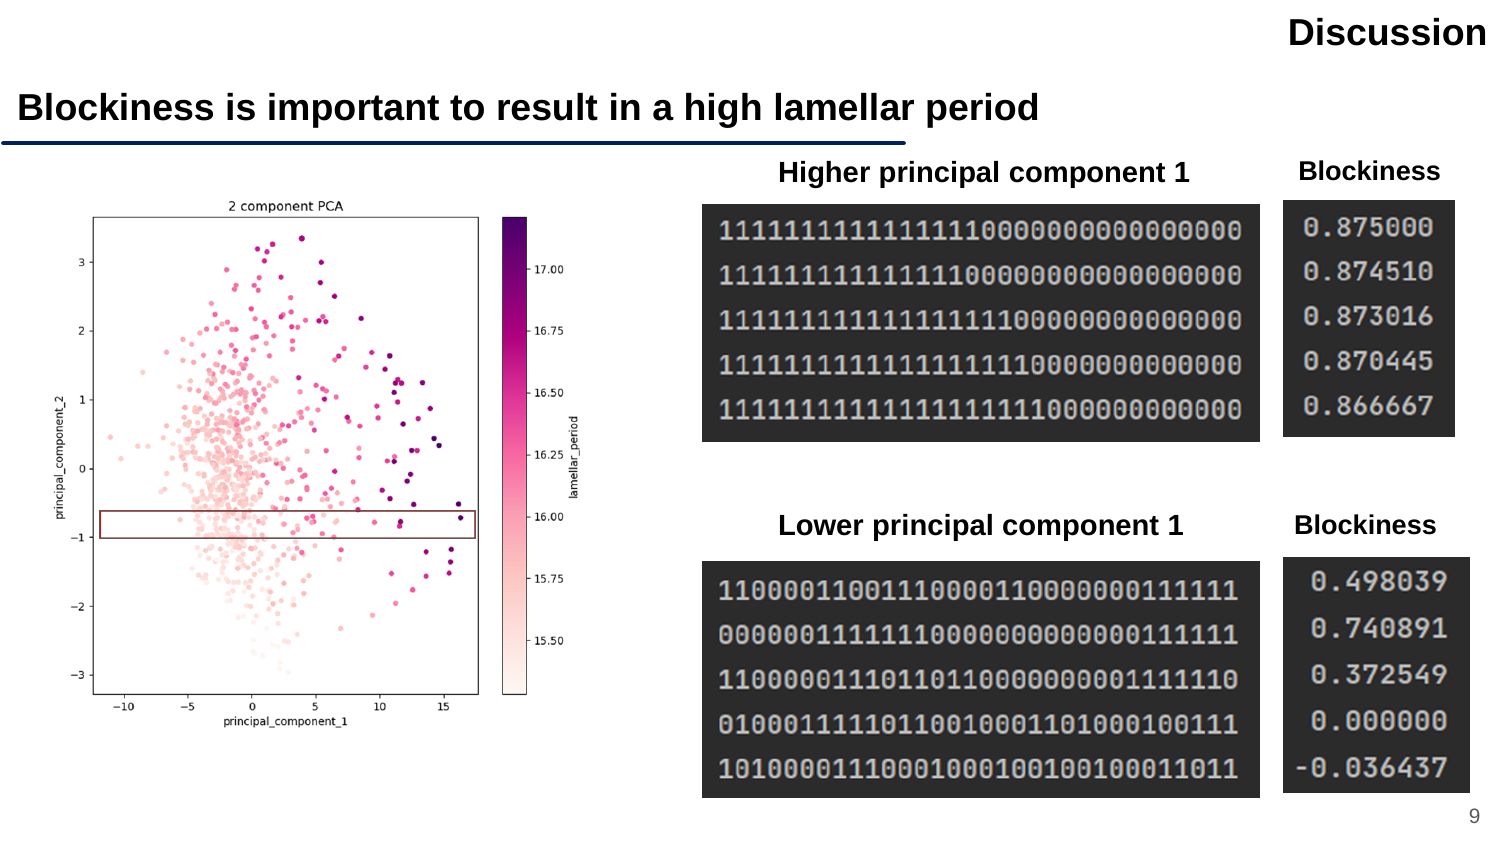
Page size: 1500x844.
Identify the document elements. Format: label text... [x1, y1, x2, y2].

slide_number 9 [1429, 784, 1496, 844]
picture [701, 561, 1260, 798]
picture [15, 141, 636, 762]
picture [701, 204, 1260, 442]
text_box Blockiness [1283, 144, 1489, 202]
text_box Blockiness [1279, 492, 1485, 556]
picture [1283, 200, 1456, 437]
text_box Discussion [1131, 0, 1500, 54]
text_box Blockiness is important to result in a high lamellar period [2, 68, 1500, 144]
picture [1283, 556, 1470, 794]
text_box Lower principal component 1 [763, 491, 1307, 557]
text_box Higher principal component 1 [763, 144, 1283, 204]
